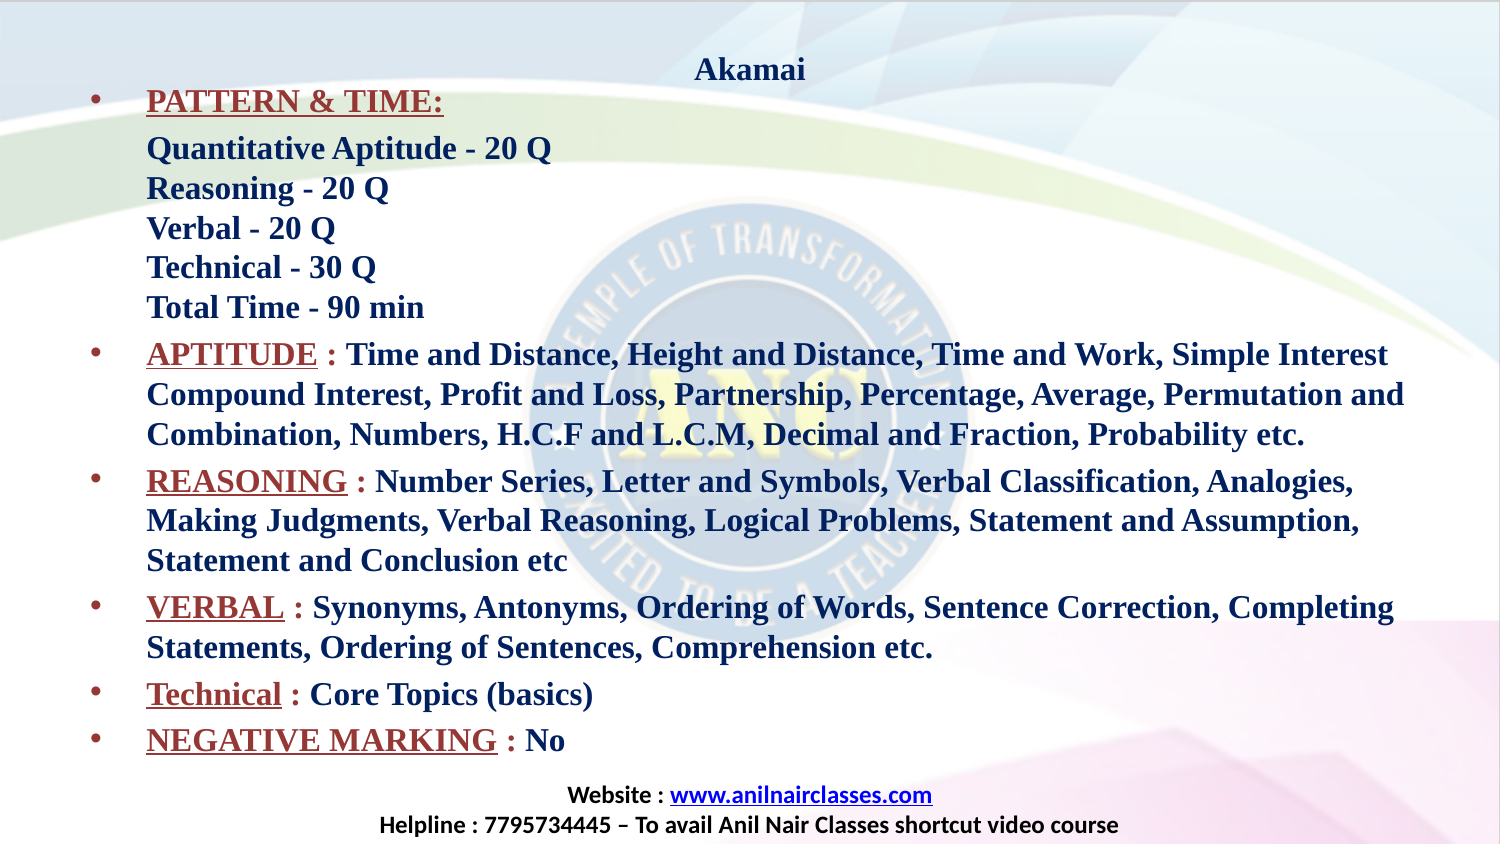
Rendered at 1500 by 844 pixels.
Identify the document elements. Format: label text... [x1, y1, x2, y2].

list PATTERN & TIME: Quantitative Aptitude - 20 Q Reasoning - 20 Q Verbal - 20 Q Technical - 30 Q Total Time - 90 min APTITUDE : Time and Distance, Height and Distance, Time and Work, Simple Interest Compound Interest, Profit and Loss, Partnership, Percentage, Average, Permutation and Combination, Numbers, H.C.F and L.C.M, Decimal and Fraction, Probability etc. REASONING : Number Series, Letter and Symbols, Verbal Classification, Analogies, Making Judgments, Verbal Reasoning, Logical Problems, Statement and Assumption, Statement and Conclusion etc VERBAL : Synonyms, Antonyms, Ordering of Words, Sentence Correction, Completing Statements, Ordering of Sentences, Comprehension etc. Technical : Core Topics (basics) NEGATIVE MARKING : No [75, 71, 1425, 759]
title Akamai [75, 0, 1425, 71]
footer Website : www.anilnairclasses.com Helpline : 7795734445 – To avail Anil Nair Classes shortcut video course [75, 759, 1425, 827]
picture [0, 0, 1500, 844]
